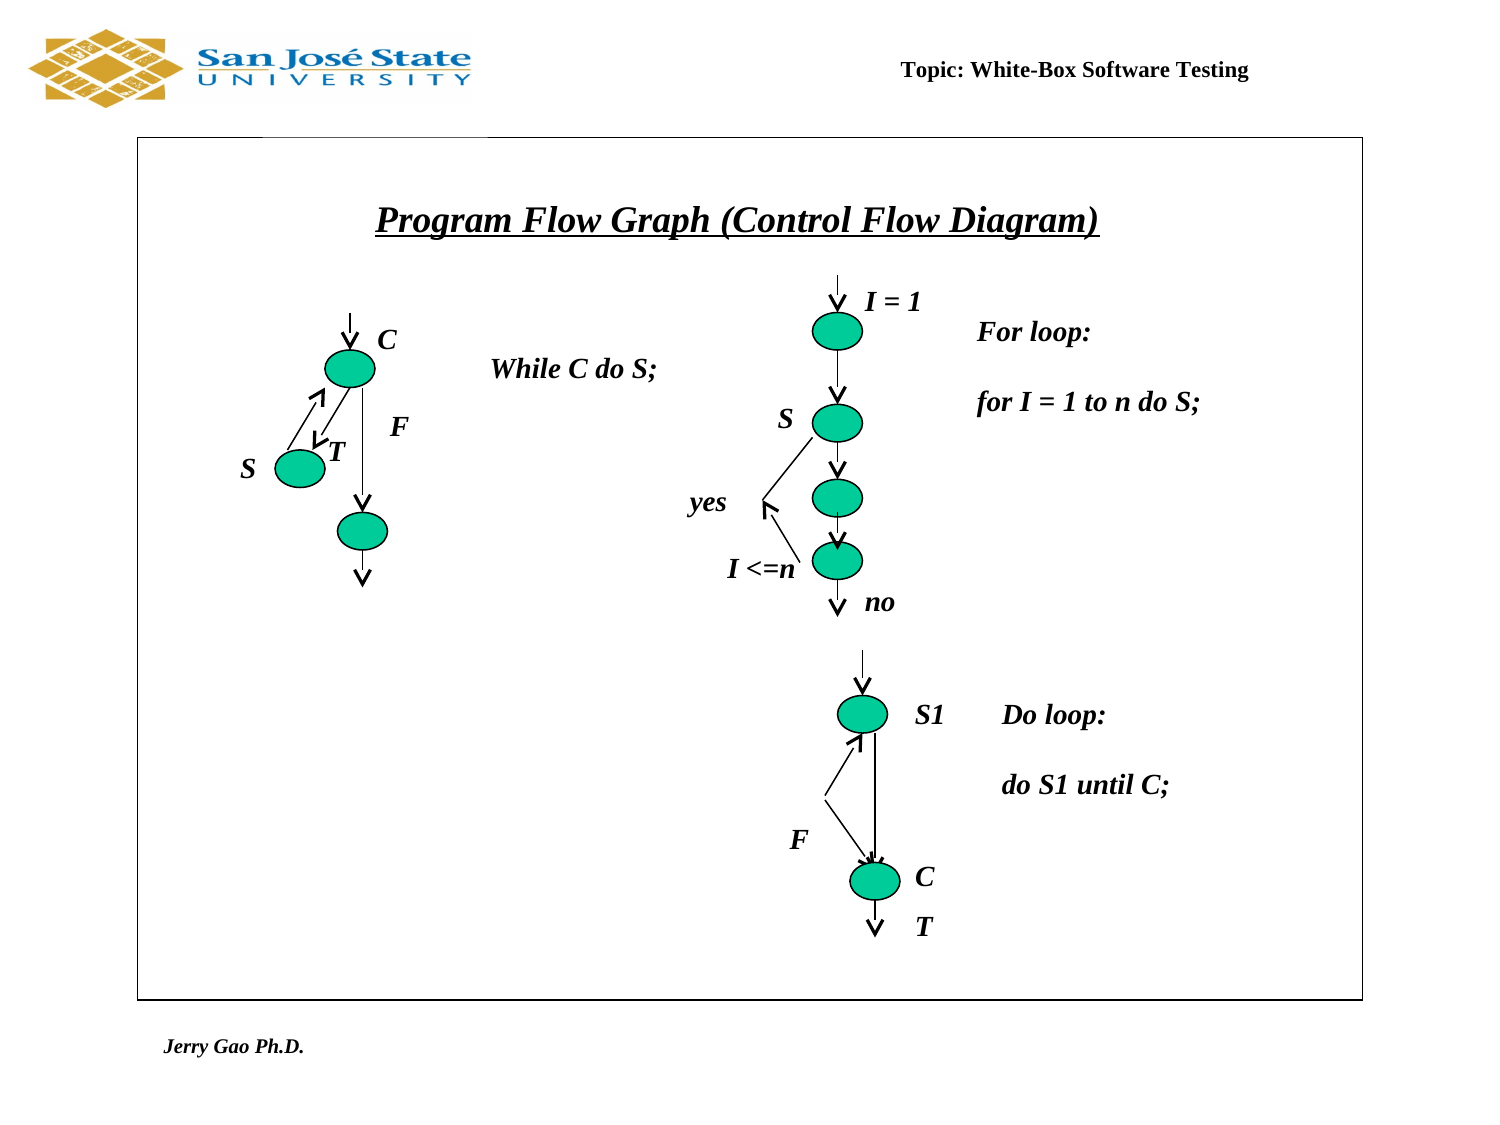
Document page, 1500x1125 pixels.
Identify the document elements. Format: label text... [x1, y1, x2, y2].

text_box [824, 733, 863, 796]
text_box For loop: for I = 1 to n do S; [962, 304, 1217, 425]
text_box S [762, 391, 809, 443]
text_box [262, 50, 488, 138]
text_box [137, 137, 1363, 1000]
text_box [830, 579, 845, 617]
text_box [355, 476, 370, 512]
text_box [830, 512, 845, 550]
text_box [812, 479, 863, 517]
text_box S [225, 441, 272, 493]
text_box Jerry Gao Ph.D. [148, 1025, 320, 1066]
text_box [324, 350, 376, 388]
text_box T [312, 424, 363, 476]
text_box [342, 312, 358, 351]
text_box [830, 350, 845, 404]
text_box [830, 441, 845, 479]
text_box S1 [900, 687, 961, 738]
text_box C [362, 312, 412, 363]
text_box Topic: White-Box Software Testing [800, 50, 1350, 88]
text_box [867, 899, 883, 938]
picture [28, 29, 472, 108]
text_box [337, 512, 388, 550]
text_box [830, 275, 845, 313]
text_box While C do S; [474, 341, 673, 393]
text_box [812, 542, 863, 580]
text_box [855, 650, 870, 696]
text_box C [900, 849, 950, 899]
text_box [849, 862, 900, 900]
text_box Do loop: do S1 until C; [987, 687, 1186, 808]
text_box [355, 549, 370, 588]
text_box no [849, 574, 925, 626]
text_box I <=n [712, 541, 811, 593]
text_box yes [674, 474, 750, 526]
text_box [812, 404, 863, 442]
text_box [812, 312, 863, 350]
text_box F [375, 399, 425, 451]
text_box [762, 500, 788, 541]
text_box F [774, 812, 825, 863]
text_box [837, 695, 888, 734]
text_box I = 1 [850, 274, 938, 326]
text_box [287, 387, 325, 451]
text_box T [900, 899, 950, 951]
text_box [274, 450, 323, 488]
